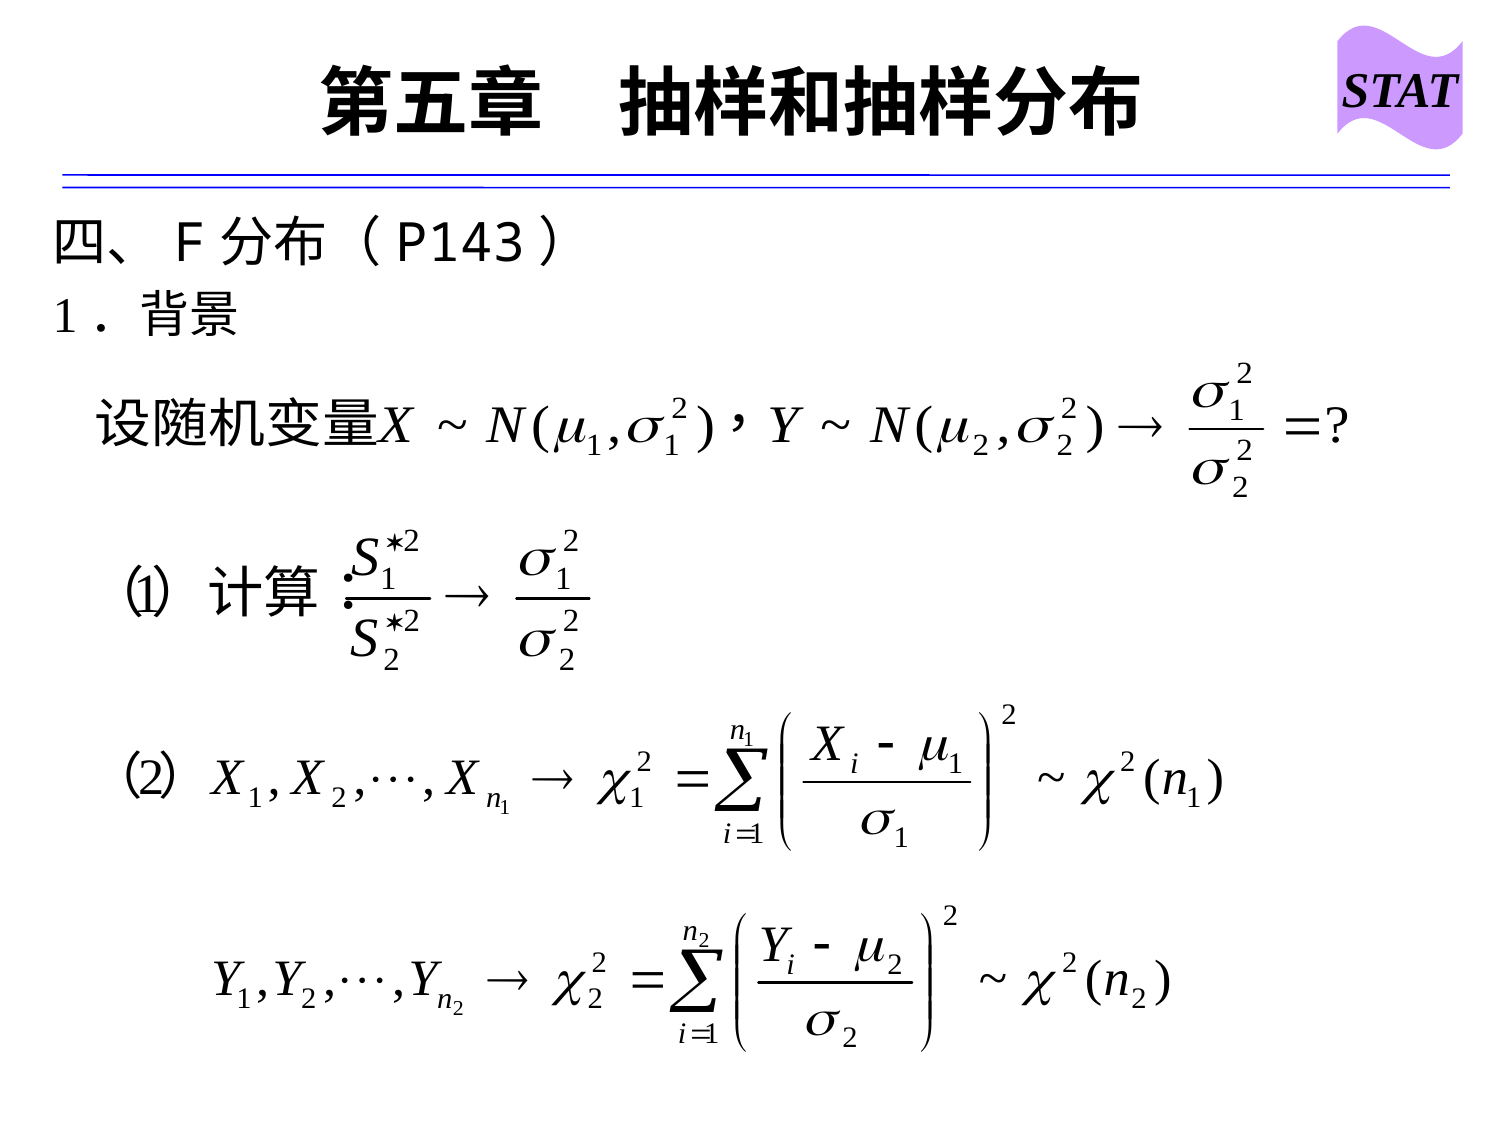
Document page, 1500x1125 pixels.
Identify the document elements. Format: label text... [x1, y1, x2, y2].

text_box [206, 892, 1182, 1064]
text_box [111, 514, 601, 682]
subtitle 四、F分布（P143） 1．背景 [37, 199, 1463, 1088]
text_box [88, 349, 1358, 509]
text_box STAT [1337, 25, 1463, 150]
title 第五章 抽样和抽样分布 [74, 49, 1388, 151]
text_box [111, 692, 1232, 863]
